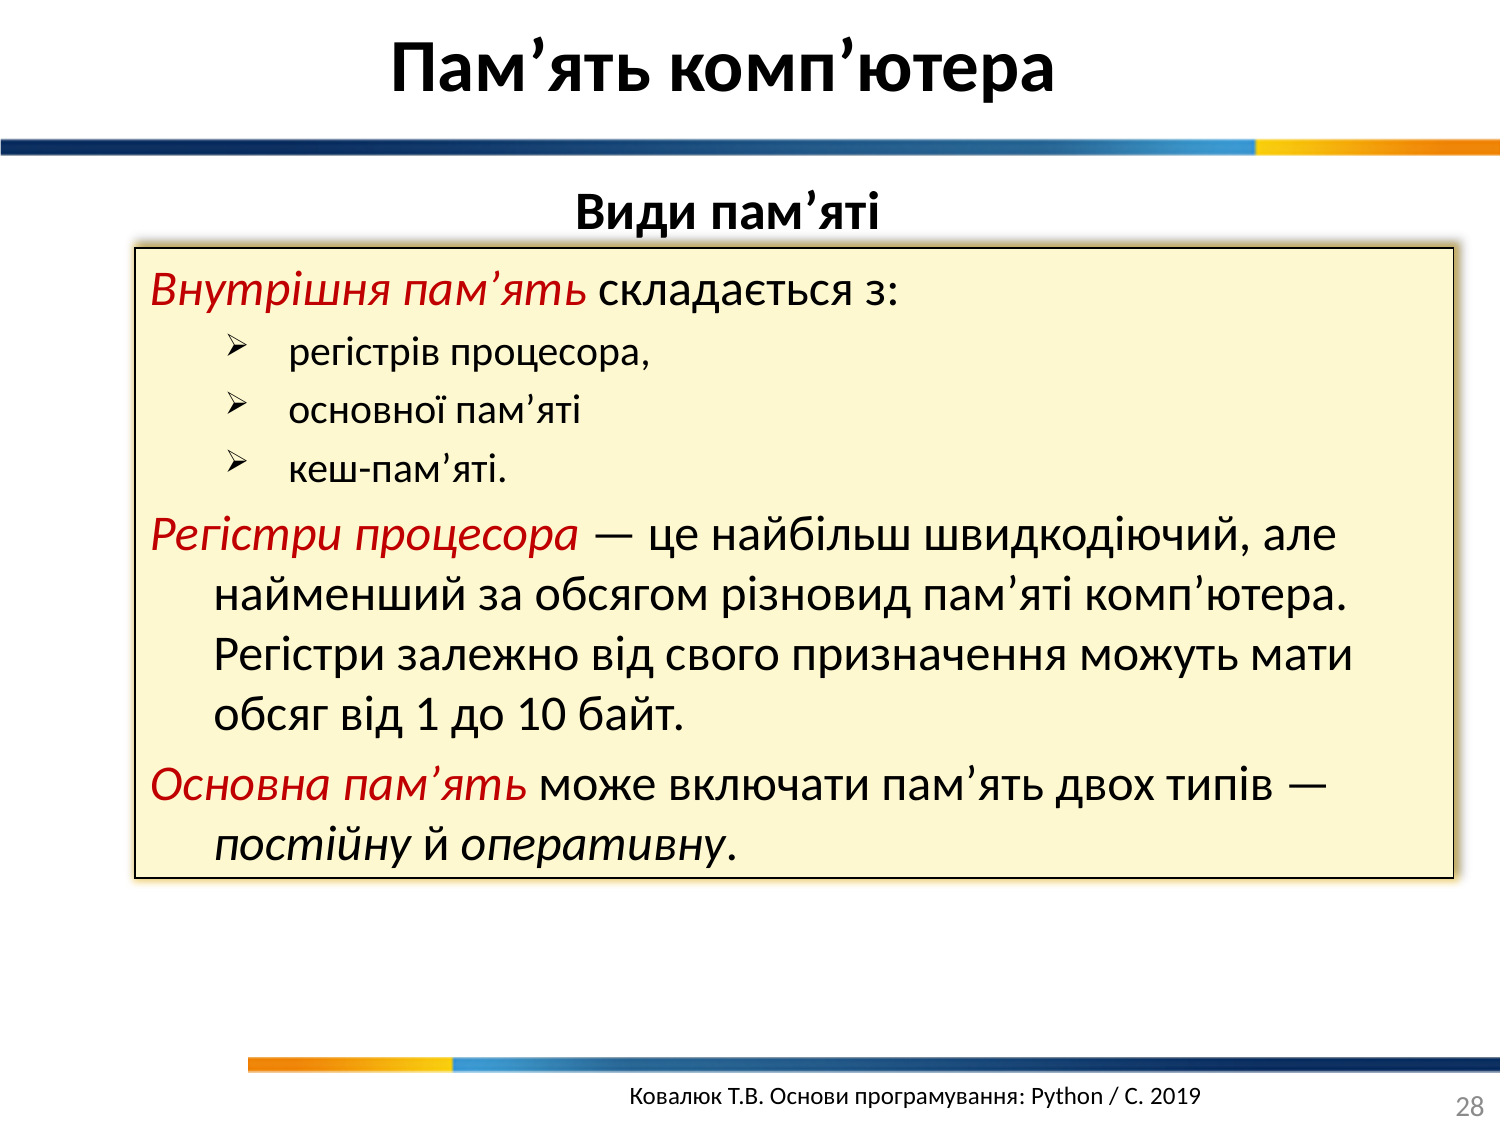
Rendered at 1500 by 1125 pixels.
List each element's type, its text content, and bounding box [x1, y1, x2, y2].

picture [248, 1057, 1500, 1073]
text_box Види пам’яті [560, 167, 974, 233]
slide_number 28 [1428, 1083, 1500, 1125]
text_box Пам’ять комп’ютера [112, 9, 1353, 114]
picture [2, 139, 1500, 155]
text_box Внутрішня пам’ять складається з: регістрів процесора, основної пам’яті кеш-пам’яті. Регістри процесора — це найбільш швидкодіючий, але найменший за обсягом різновид пам’яті комп’ютера. Регістри залежно від свого призначення можуть мати обсяг від 1 до 10 байт. Основна пам’ять може включати пам’ять двох типів — постійну й оперативну. [135, 248, 1454, 878]
